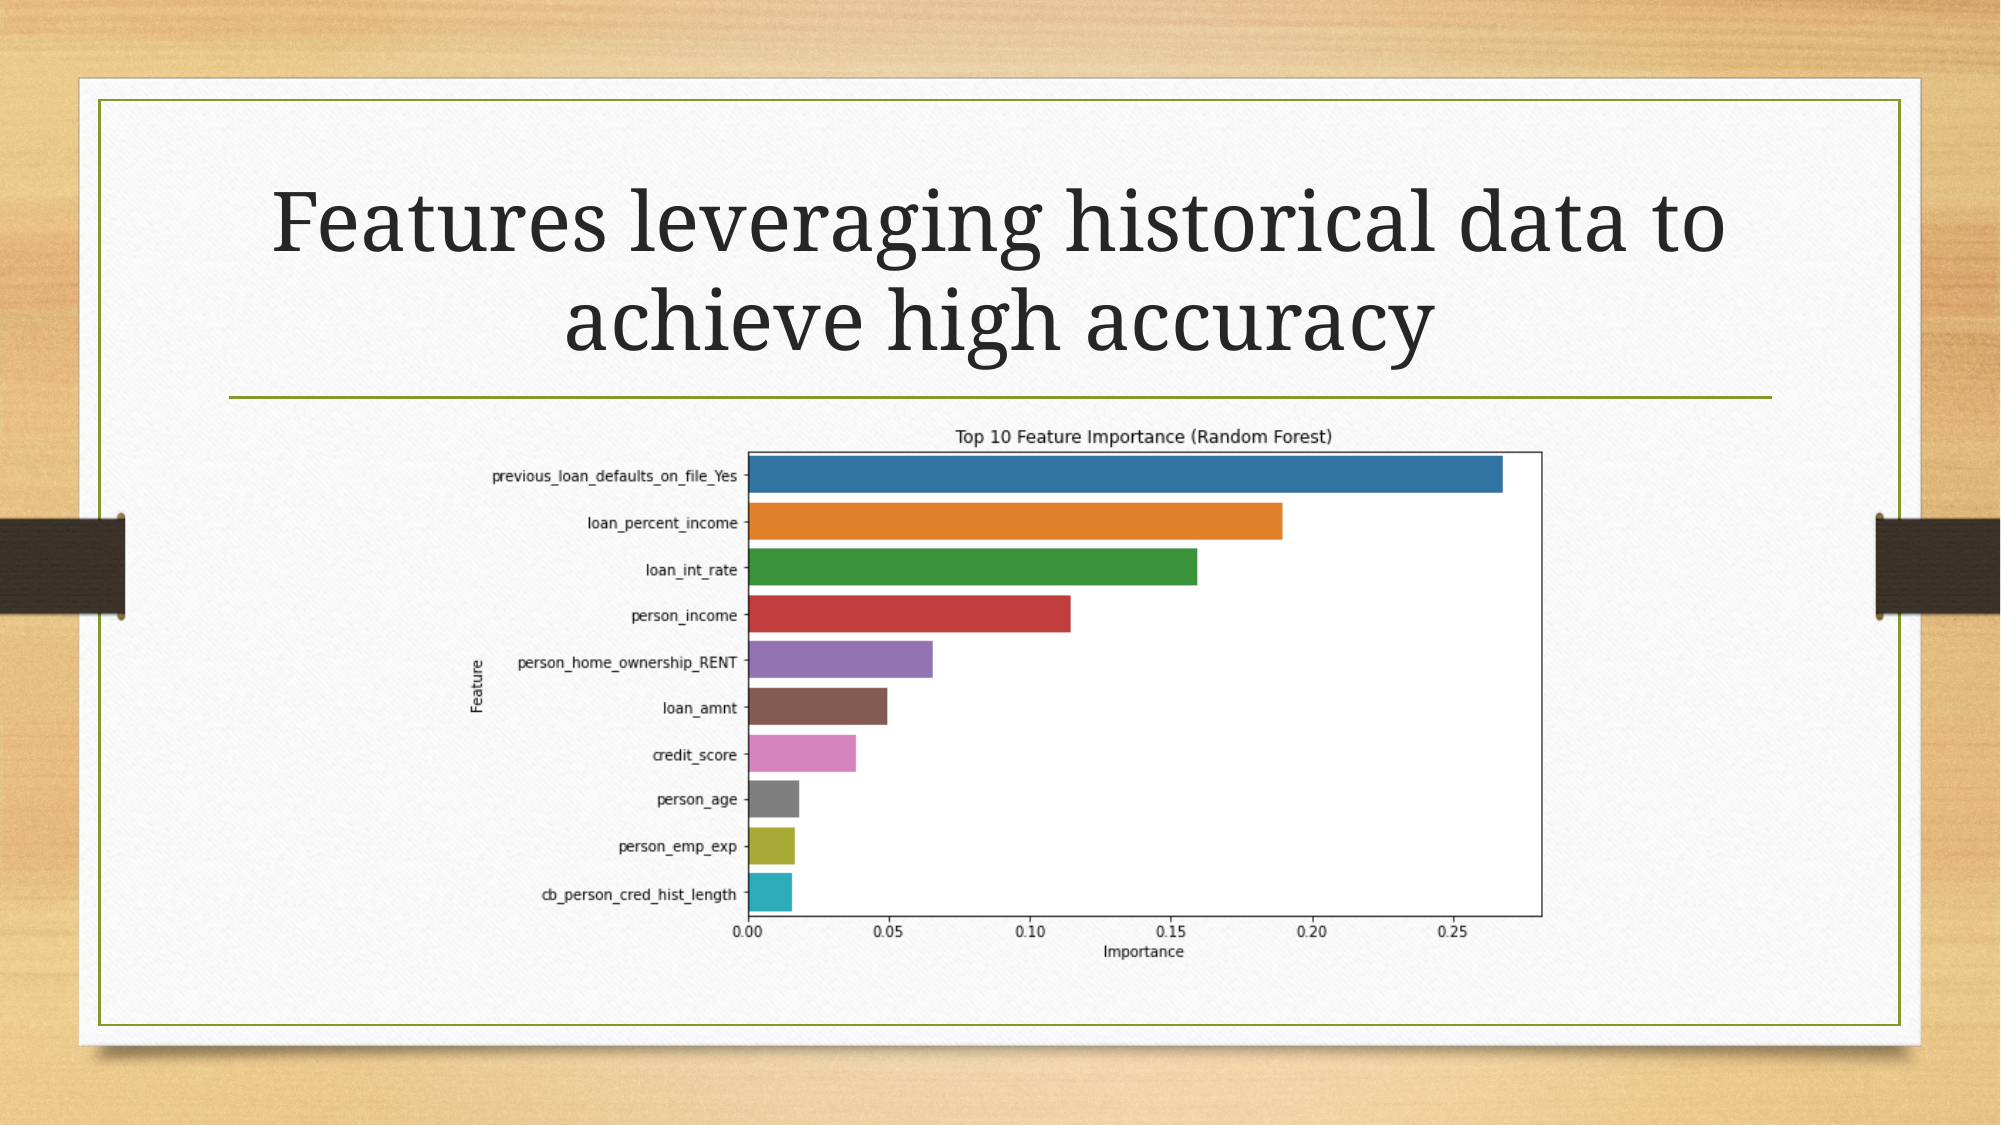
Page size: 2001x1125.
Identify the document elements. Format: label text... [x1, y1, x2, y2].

picture [0, 0, 2001, 1125]
title Features leveraging historical data to achieve high accuracy [212, 161, 1788, 375]
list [461, 419, 1551, 970]
